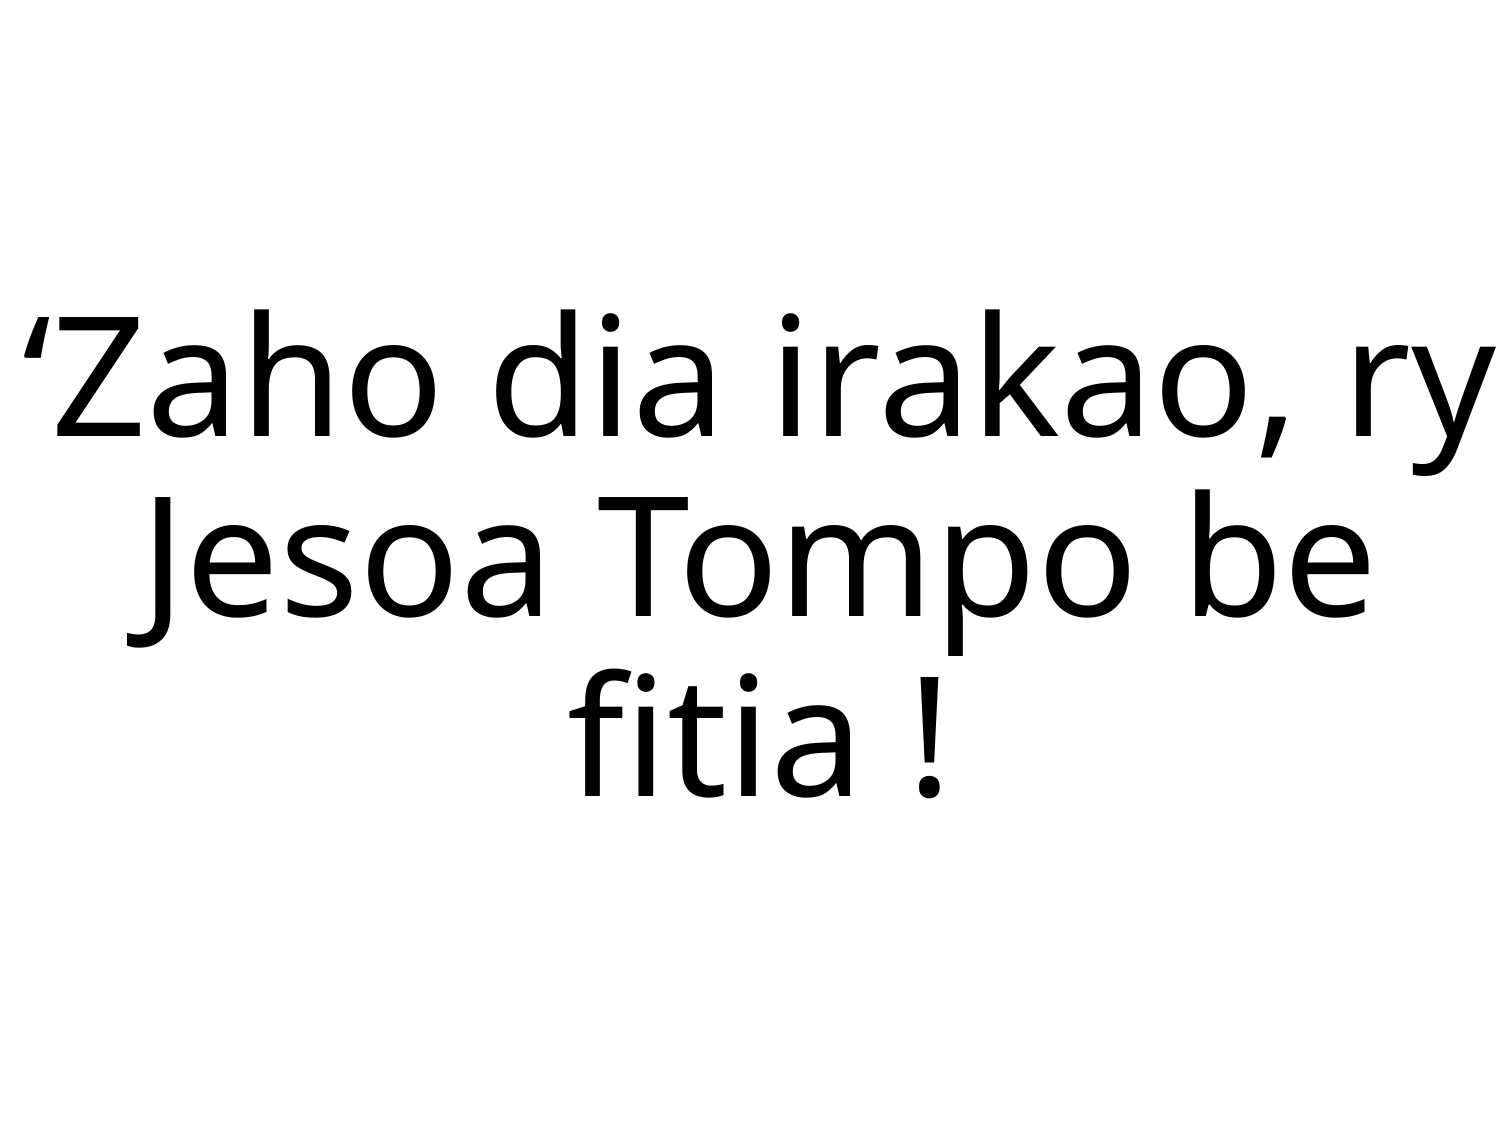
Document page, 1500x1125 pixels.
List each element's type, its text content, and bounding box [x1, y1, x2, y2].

title ‘Zaho dia irakao, ry Jesoa Tompo be fitia ! [0, 453, 1500, 672]
